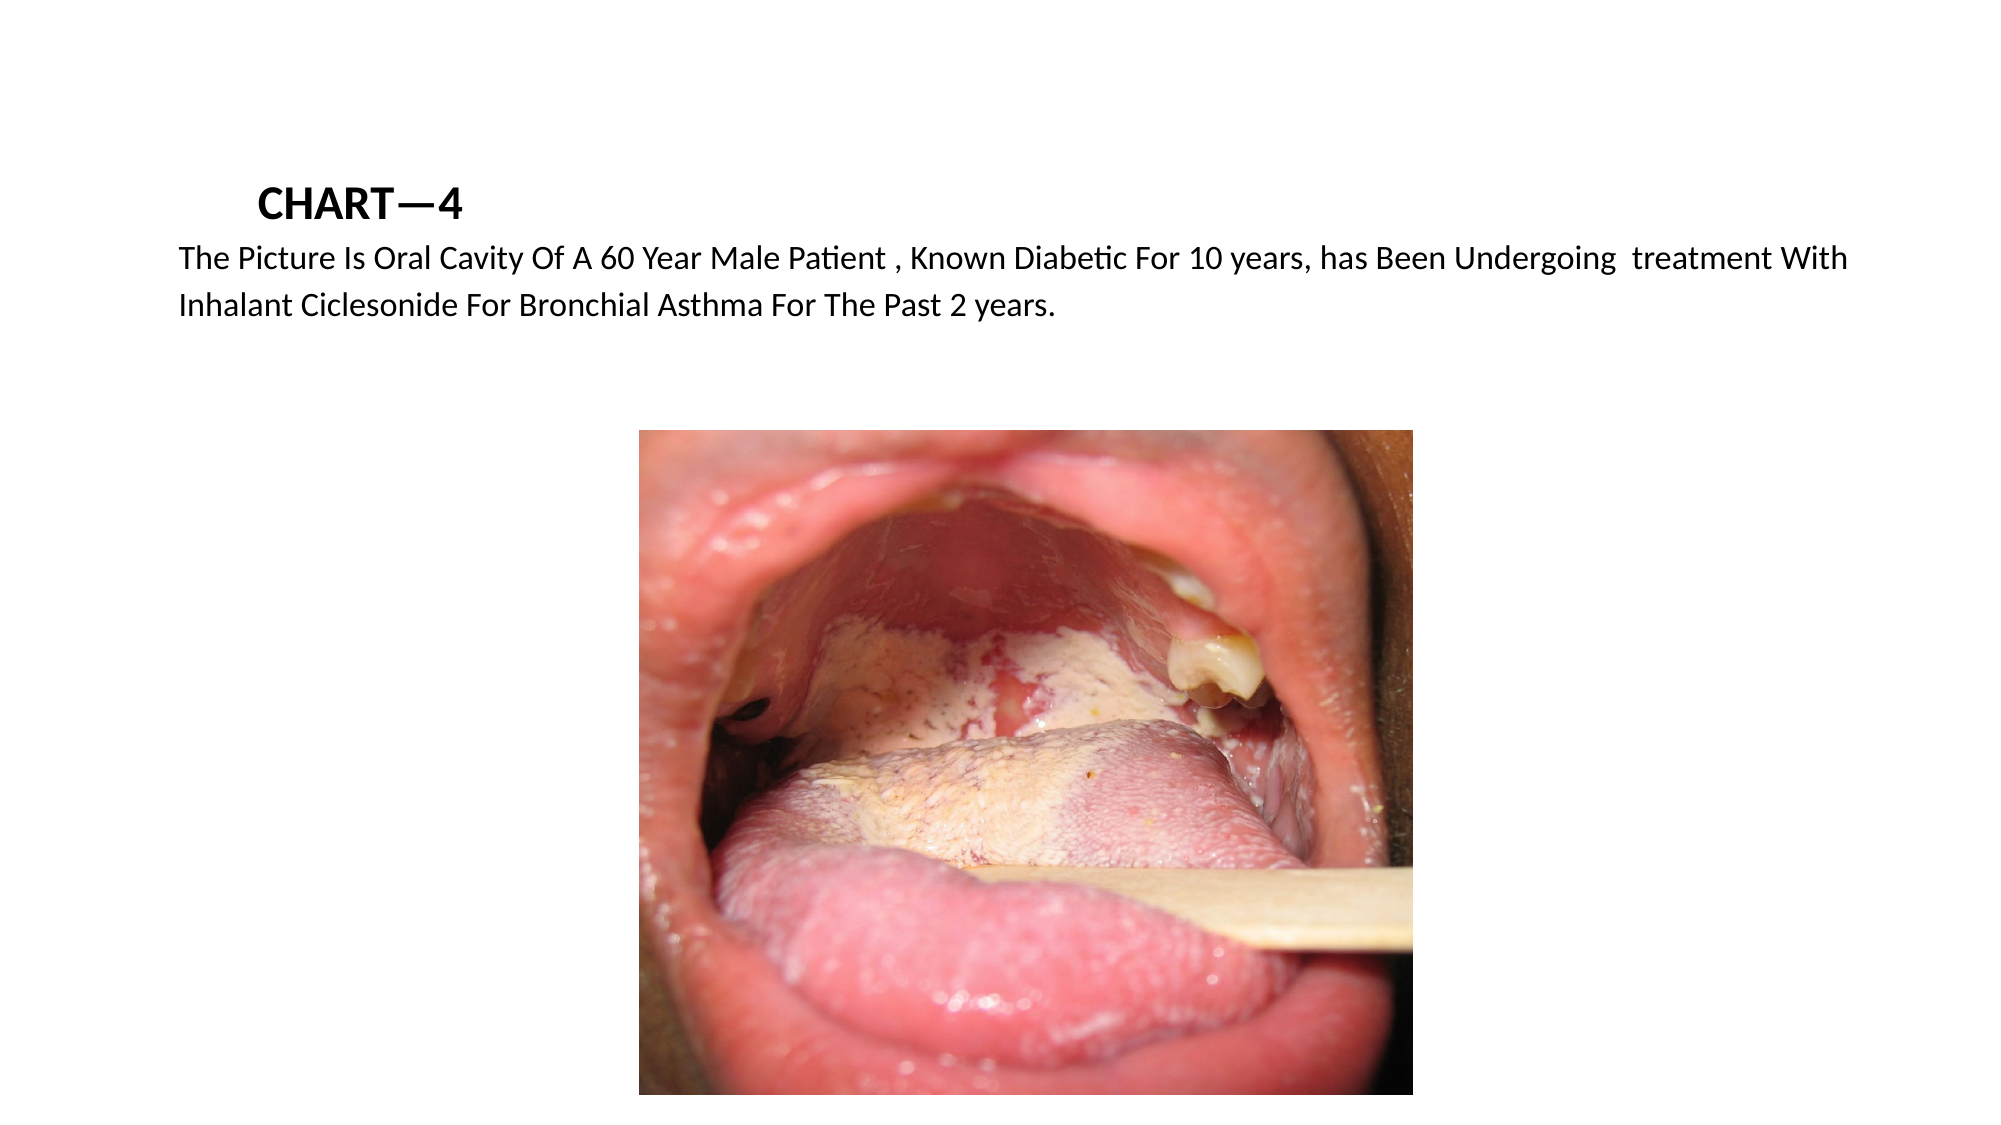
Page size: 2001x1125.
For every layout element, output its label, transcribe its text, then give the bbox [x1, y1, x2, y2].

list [639, 430, 1413, 1095]
title CHART—4 The Picture Is Oral Cavity Of A 60 Year Male Patient , Known Diabetic For 10 years, has Been Undergoing treatment With Inhalant Ciclesonide For Bronchial Asthma For The Past 2 years. [163, 154, 1889, 373]
